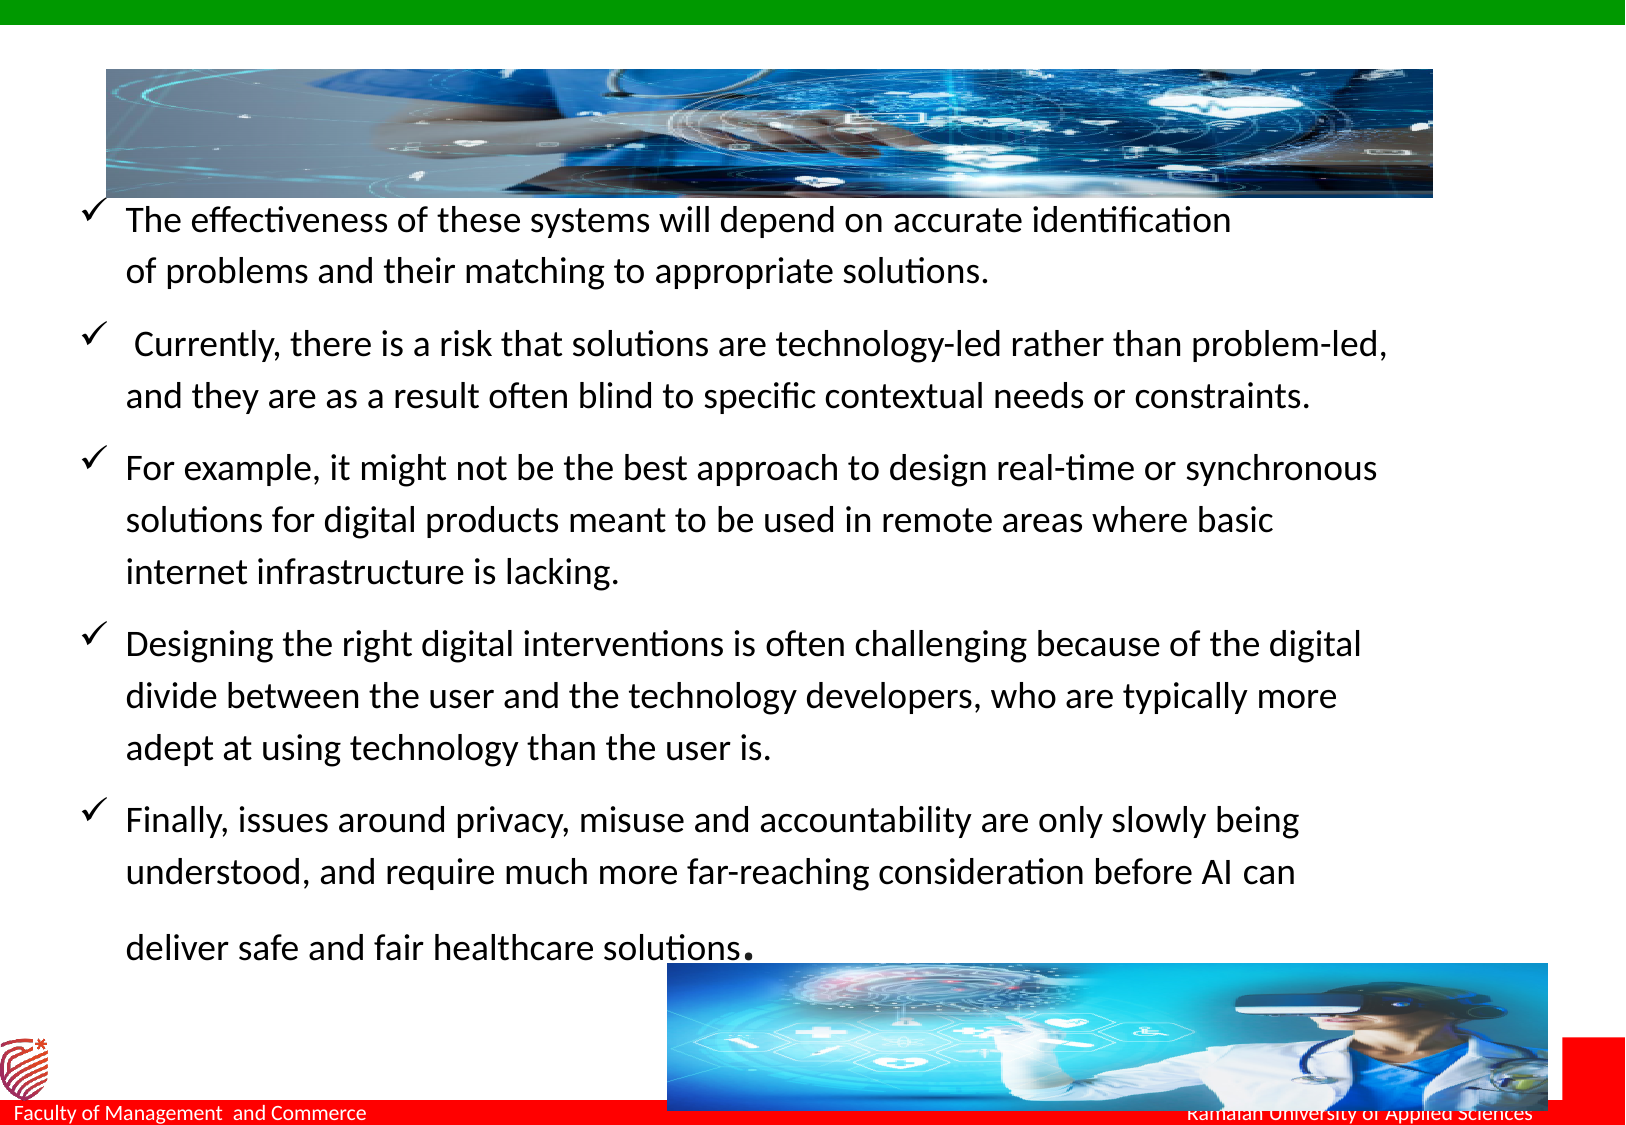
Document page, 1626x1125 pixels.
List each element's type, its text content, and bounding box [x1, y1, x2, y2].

picture [106, 69, 1434, 198]
picture [667, 962, 1548, 1111]
text_box The effectiveness of these systems will depend on accurate identification of problems and their matching to appropriate solutions. Currently, there is a risk that solutions are technology-led rather than problem-led, and they are as a result often blind to specific contextual needs or constraints. For example, it might not be the best approach to design real-time or synchronous solutions for digital products meant to be used in remote areas where basic internet infrastructure is lacking. Designing the right digital interventions is often challenging because of the digital divide between the user and the technology developers, who are typically more adept at using technology than the user is. Finally, issues around privacy, misuse and accountability are only slowly being understood, and require much more far-reaching consideration before AI can deliver safe and fair healthcare solutions. [64, 114, 1404, 980]
picture [0, 1038, 53, 1101]
